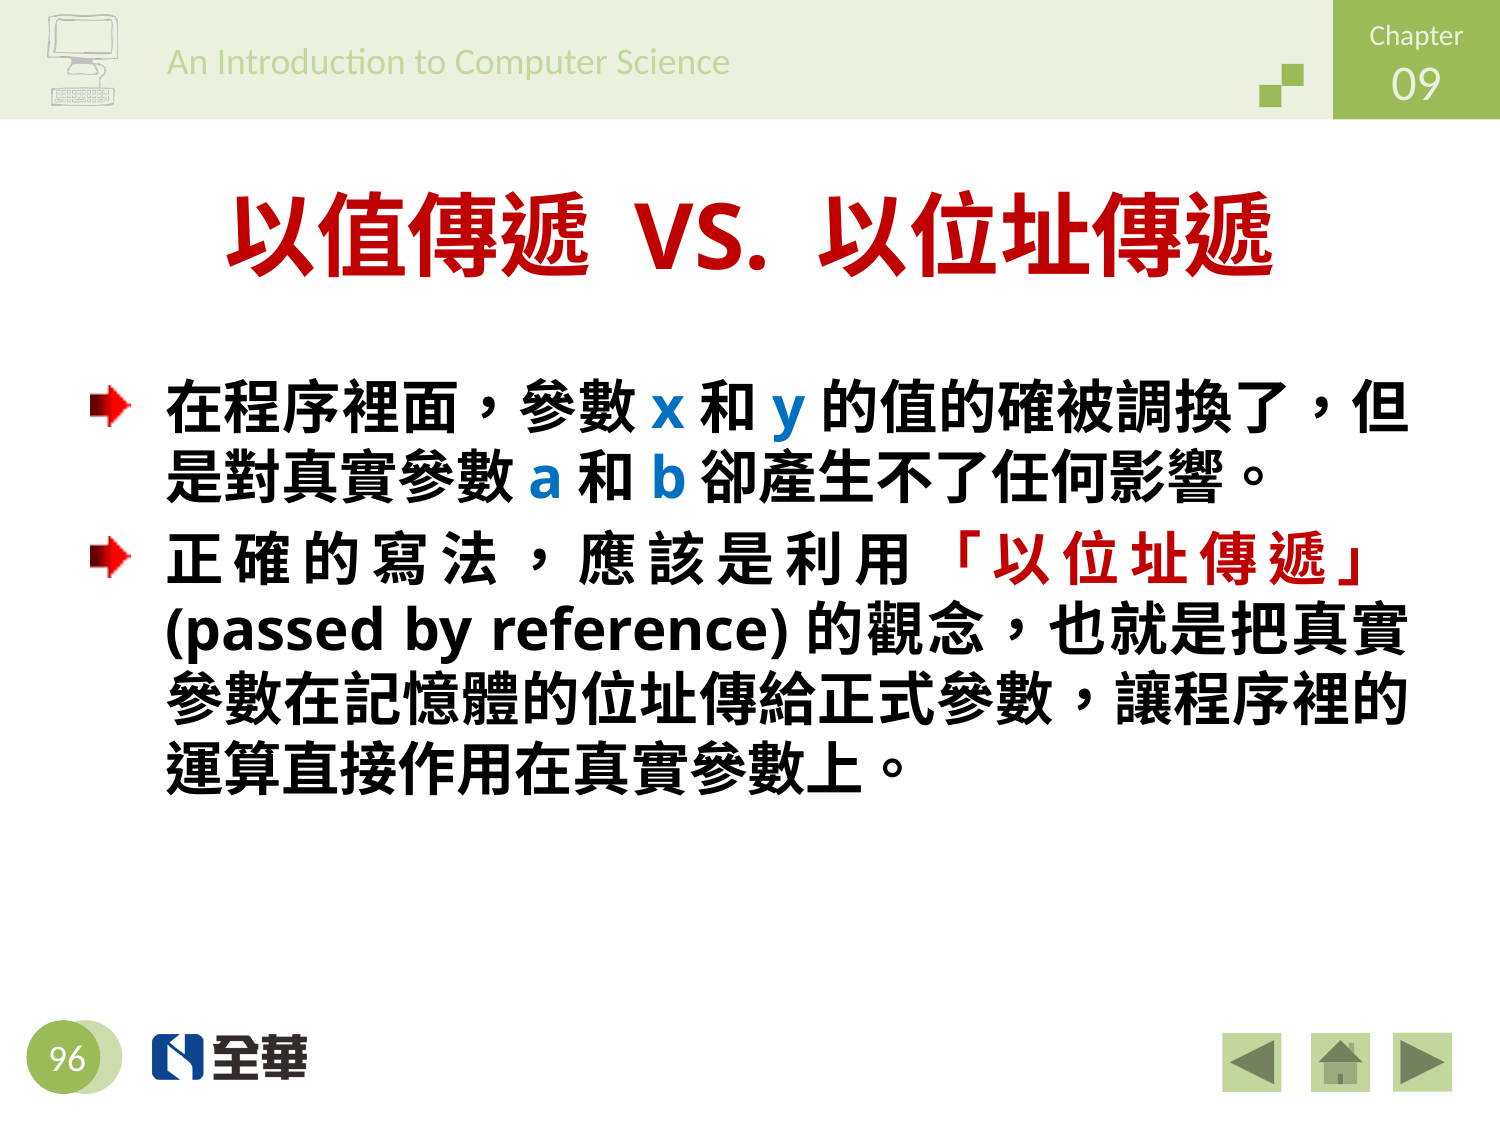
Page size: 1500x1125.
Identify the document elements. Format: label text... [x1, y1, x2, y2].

title 以值傳遞 VS. 以位址傳遞 [75, 138, 1425, 327]
list 在程序裡面，參數x和y的值的確被調換了，但是對真實參數a和b卻產生不了任何影響。 正確的寫法，應該是利用「以位址傳遞」(passed by reference)的觀念，也就是把真實參數在記憶體的位址傳給正式參數，讓程序裡的運算直接作用在真實參數上。 [75, 363, 1425, 1005]
picture [90, 536, 131, 578]
picture [152, 1034, 307, 1080]
picture [47, 14, 118, 106]
picture [90, 385, 131, 427]
